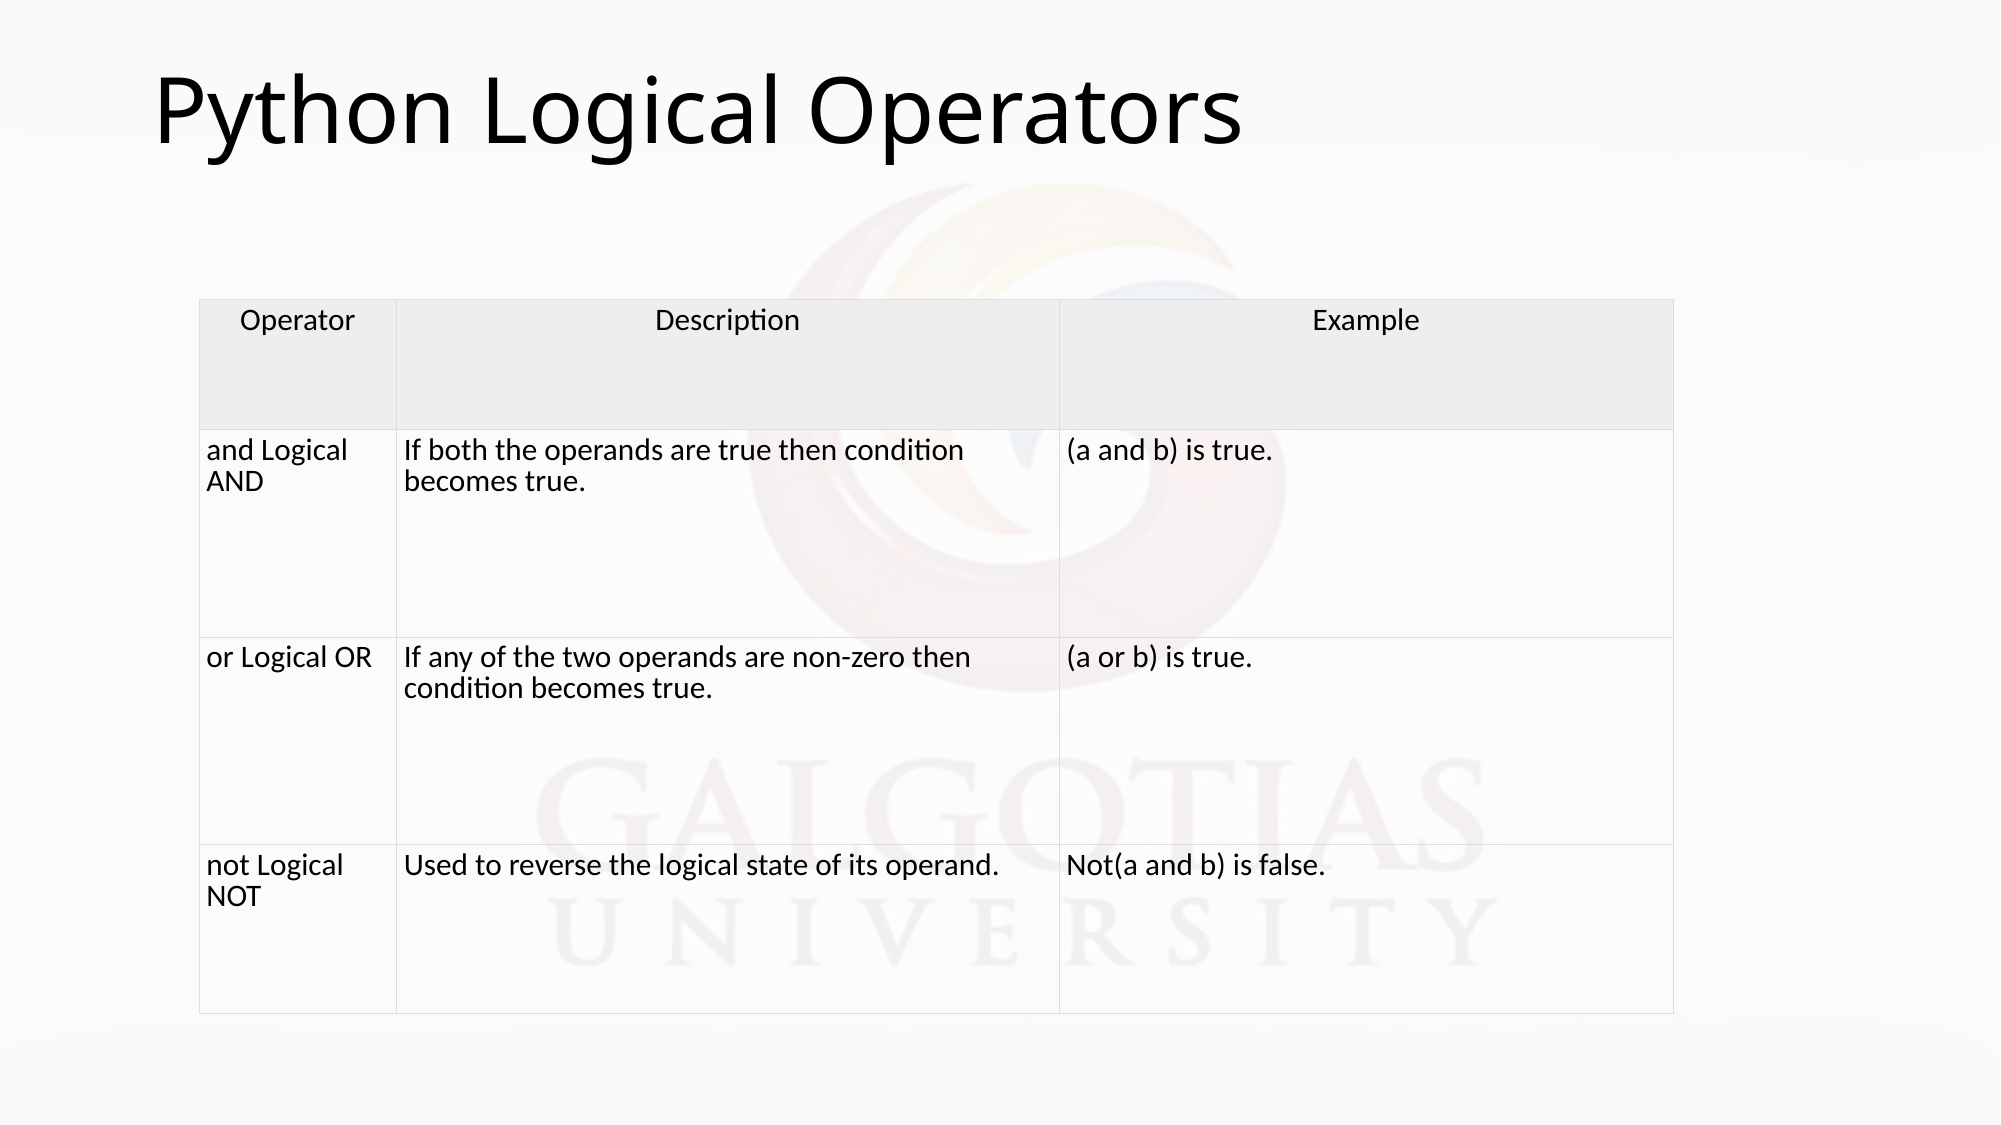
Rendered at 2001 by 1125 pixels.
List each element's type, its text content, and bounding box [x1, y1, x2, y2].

table_header Example [1060, 300, 1673, 429]
table_cell If any of the two operands are non-zero then condition becomes true. [397, 638, 1059, 844]
table_cell and Logical AND [200, 430, 396, 637]
table_cell not Logical NOT [200, 845, 396, 1013]
title Python Logical Operators [137, 59, 1863, 278]
table_cell If both the operands are true then condition becomes true. [397, 430, 1059, 637]
table_cell or Logical OR [200, 638, 396, 844]
table_cell Used to reverse the logical state of its operand. [397, 845, 1059, 1013]
table_header Description [397, 300, 1059, 429]
table_cell (a or b) is true. [1060, 638, 1673, 844]
table_cell Not(a and b) is false. [1060, 845, 1673, 1013]
table_cell (a and b) is true. [1060, 430, 1673, 637]
table_header Operator [200, 300, 396, 429]
